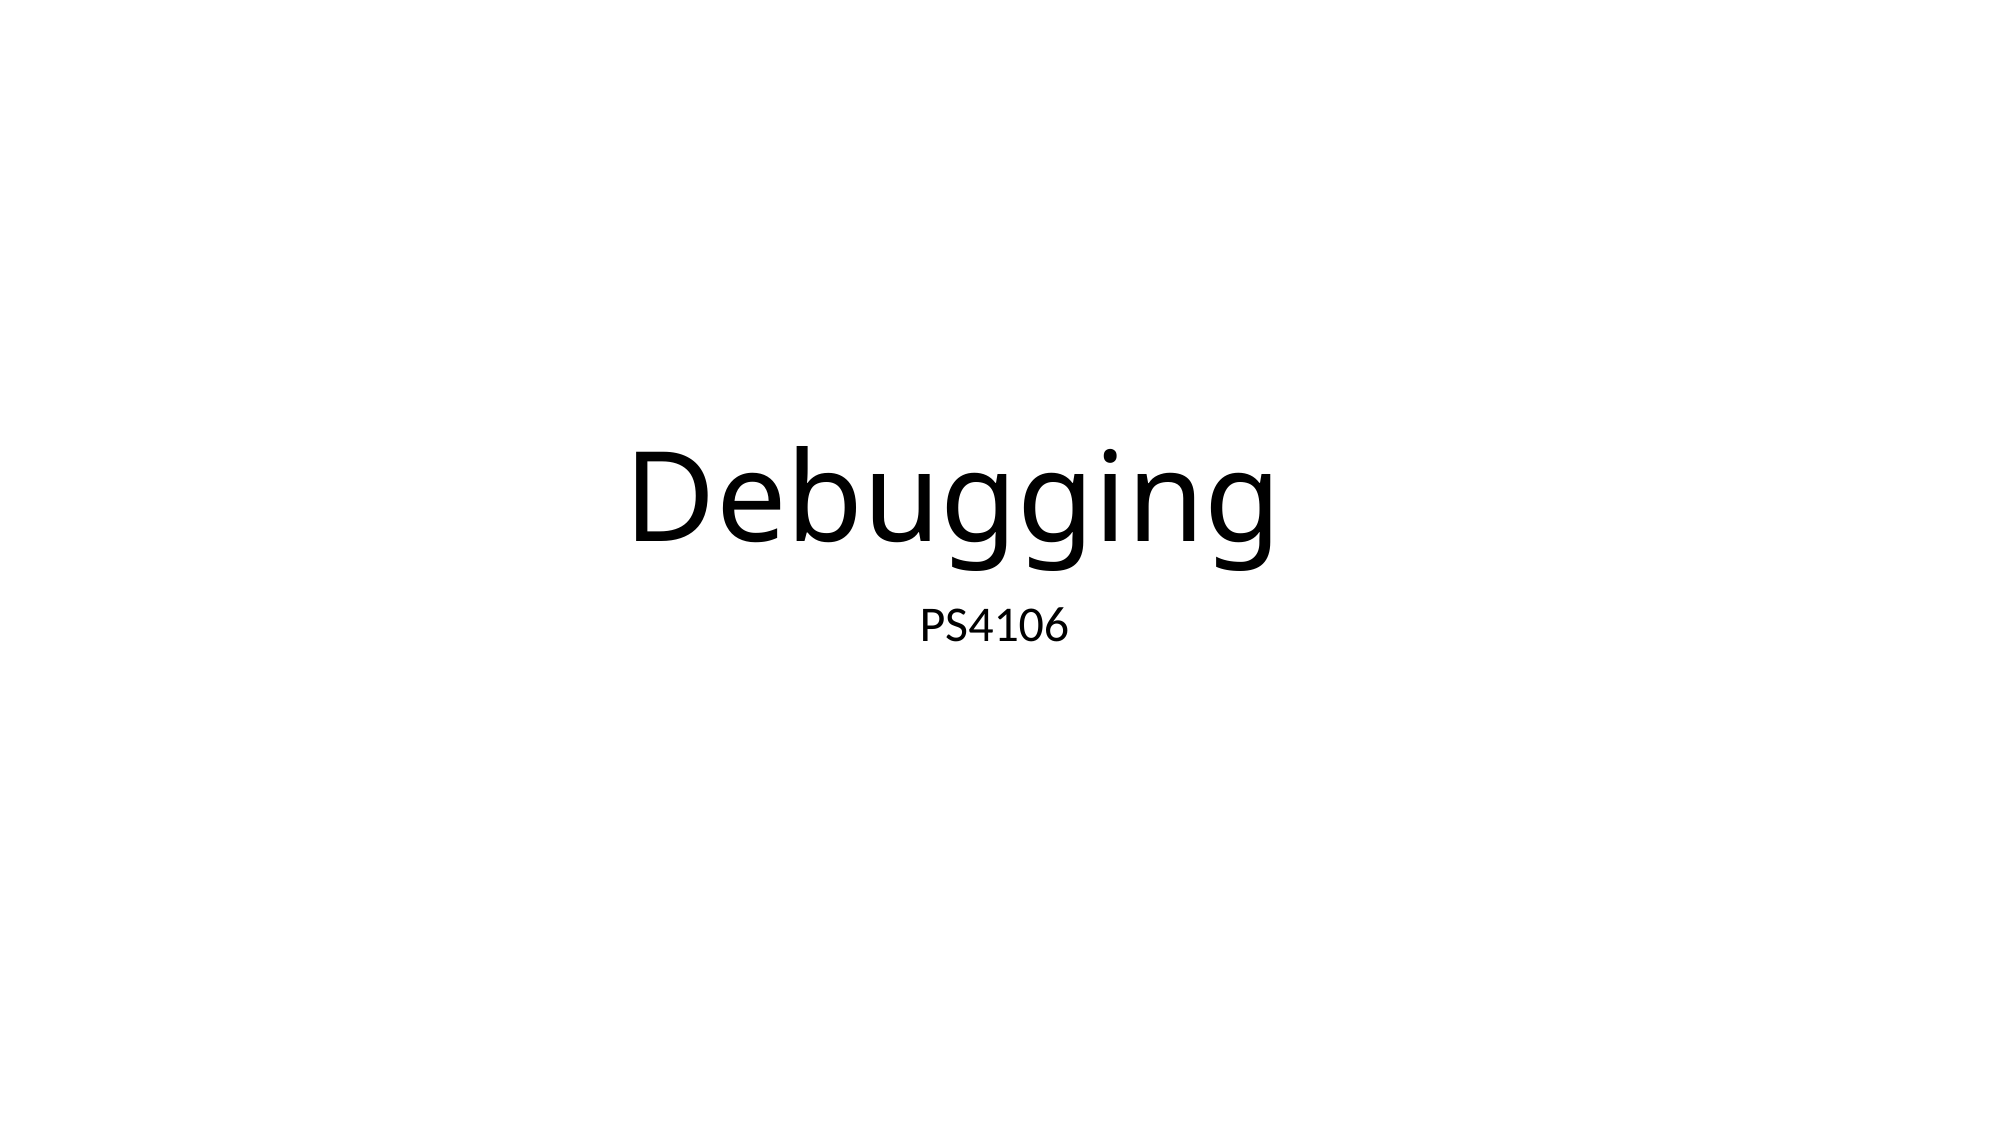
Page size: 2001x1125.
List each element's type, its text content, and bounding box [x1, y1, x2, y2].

title Debugging [249, 184, 1750, 576]
subtitle PS4106 [249, 590, 1750, 863]
